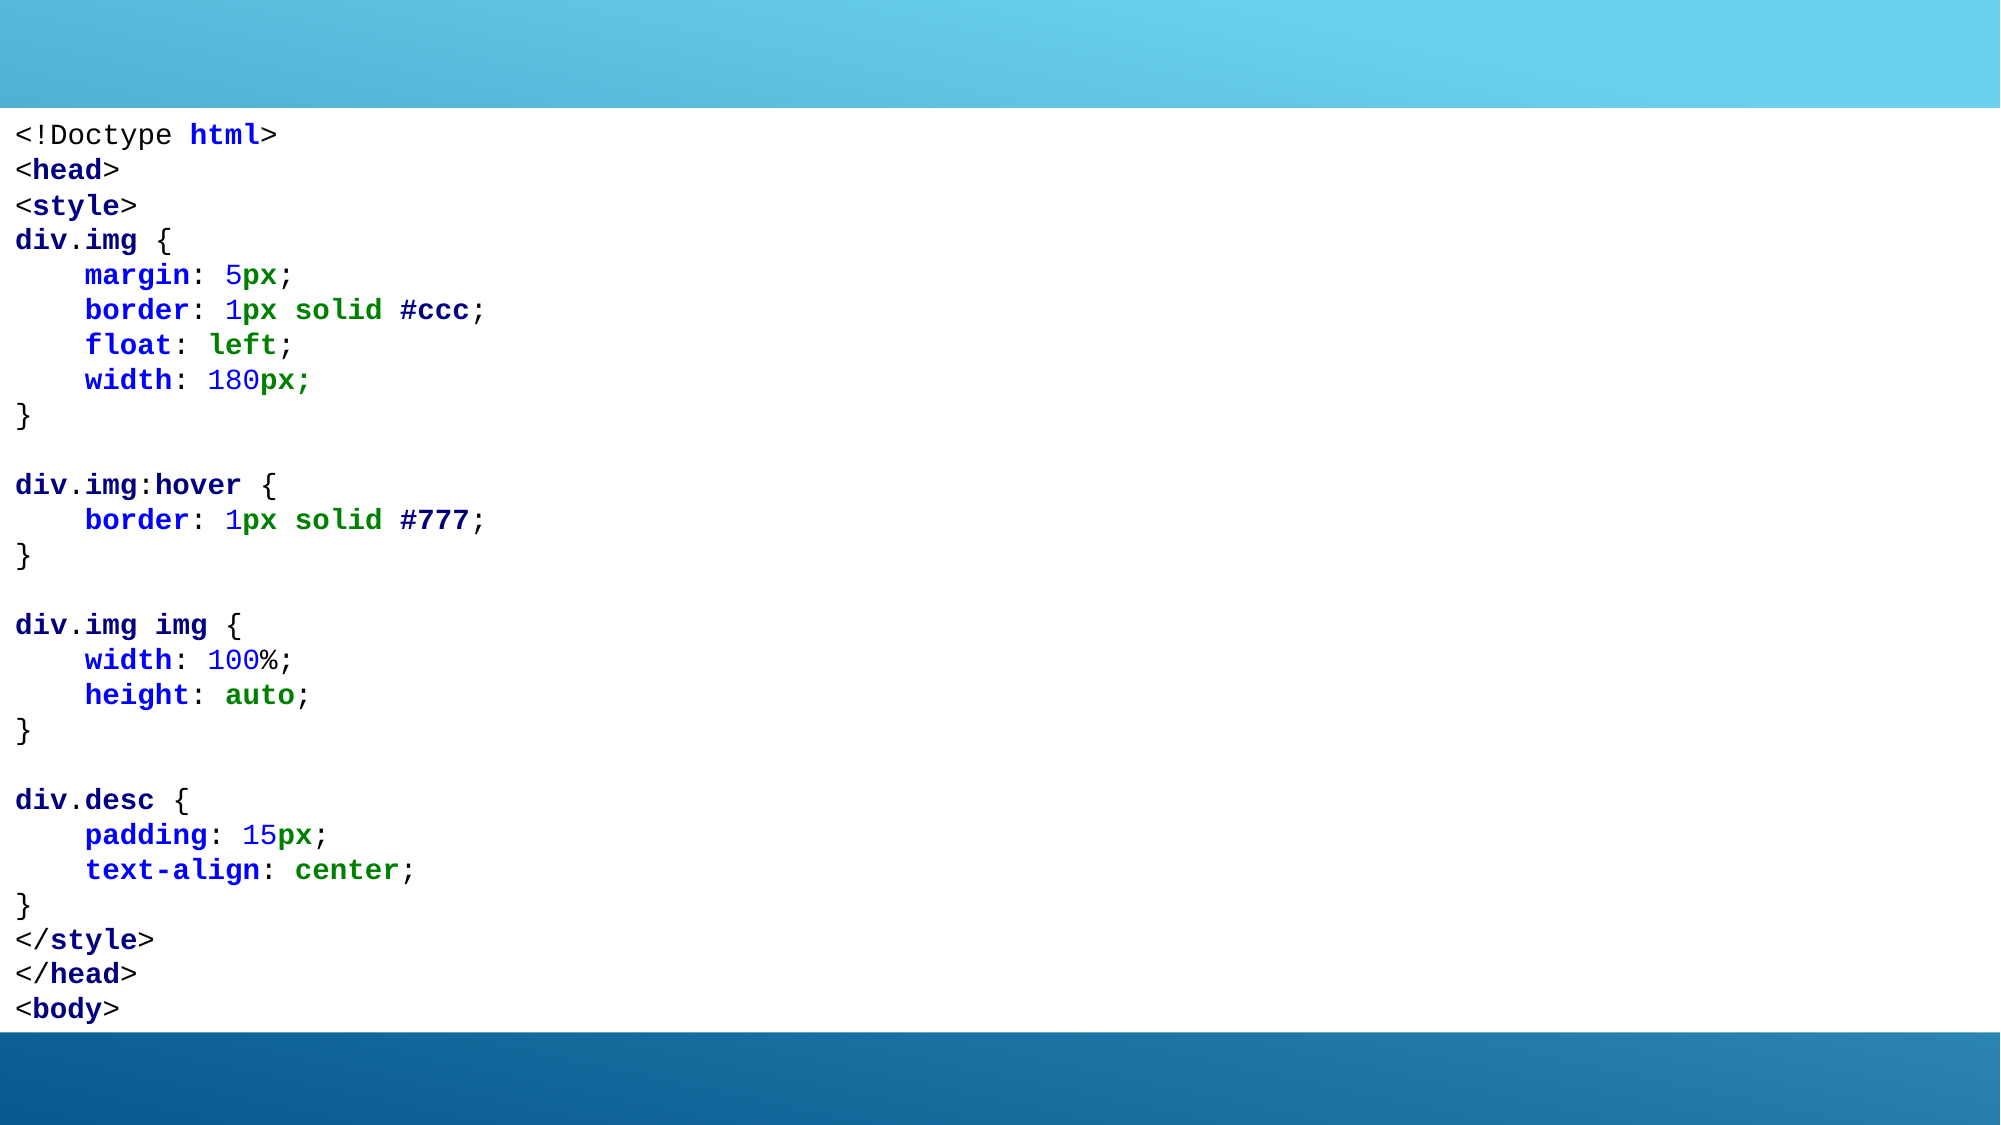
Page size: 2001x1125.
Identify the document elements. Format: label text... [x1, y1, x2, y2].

list <!Doctype html> <head> <style> div.img { margin: 5px; border: 1px solid #ccc; float: left; width: 180px; } div.img:hover { border: 1px solid #777; } div.img img { width: 100%; height: auto; } div.desc { padding: 15px; text-align: center; } </style> </head> <body> [0, 108, 2000, 1033]
